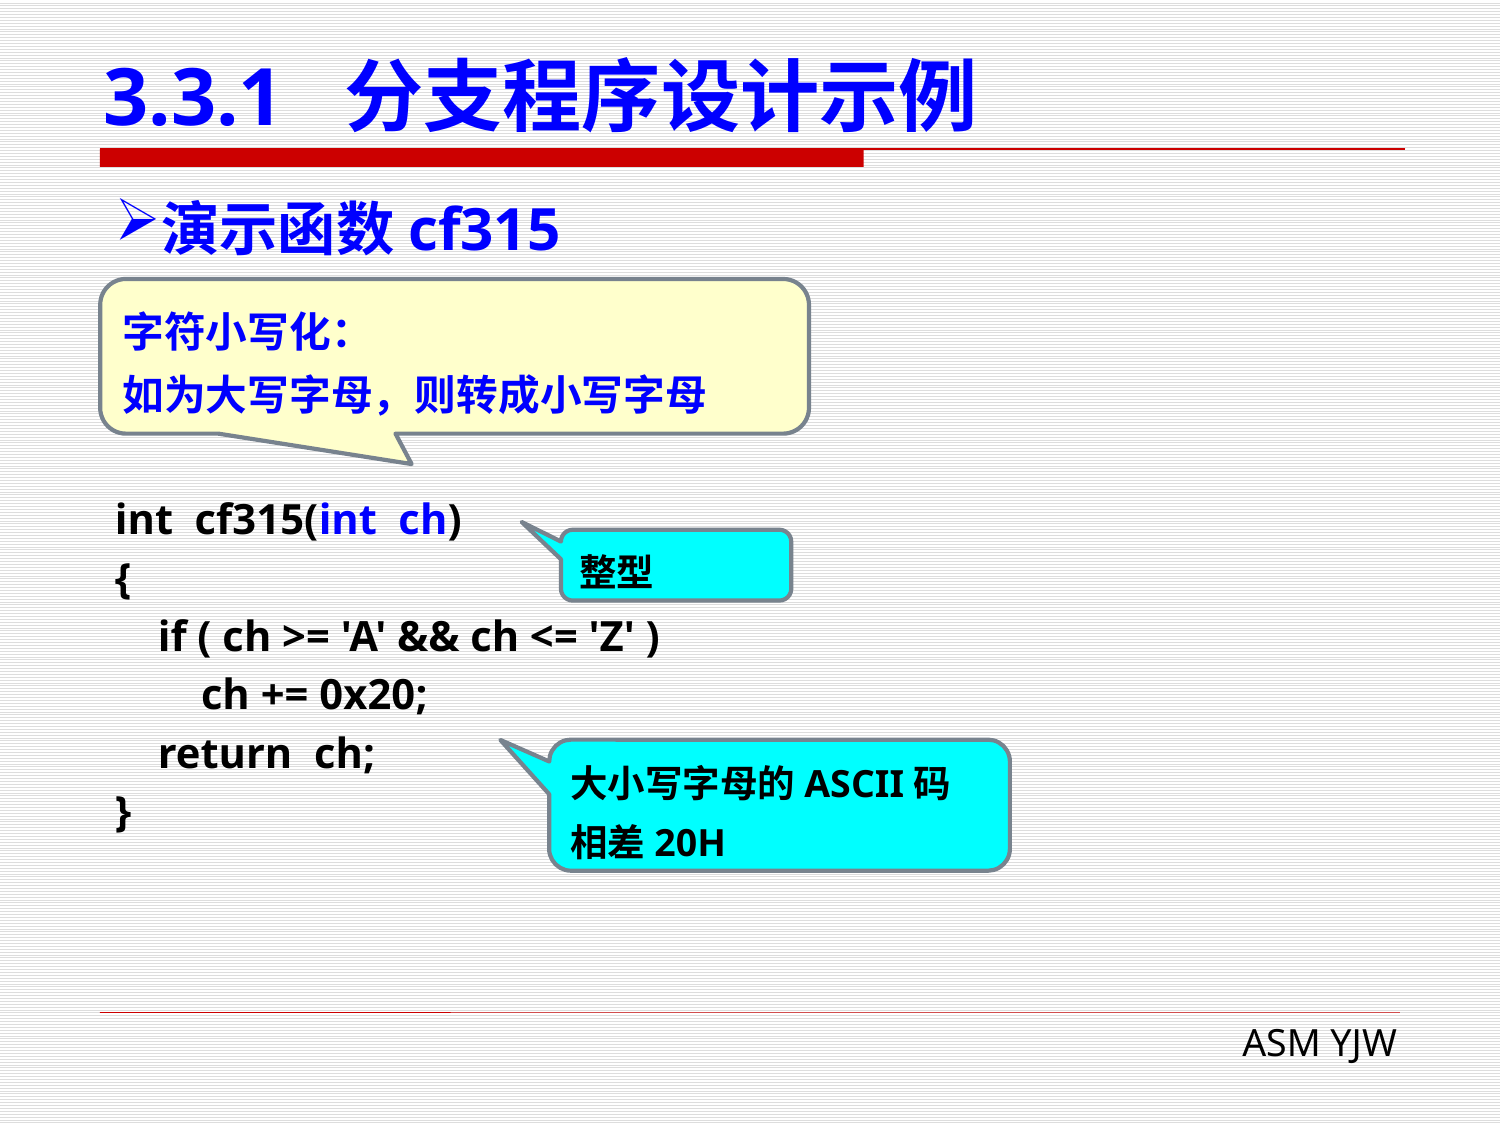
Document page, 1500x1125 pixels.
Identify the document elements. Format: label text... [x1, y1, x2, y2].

text_box int cf315(int ch) { if ( ch >= 'A' && ch <= 'Z' ) ch += 0x20; return ch; } [100, 477, 1500, 843]
text_box 大小写字母的ASCII码 相差20H [498, 737, 1012, 873]
text_box 整型 [519, 520, 794, 603]
text_box 字符小写化： 如为大写字母，则转成小写字母 [98, 276, 812, 467]
title 3.3.1 分支程序设计示例 [88, 42, 1448, 149]
text_box 演示函数cf315 [100, 184, 1400, 270]
